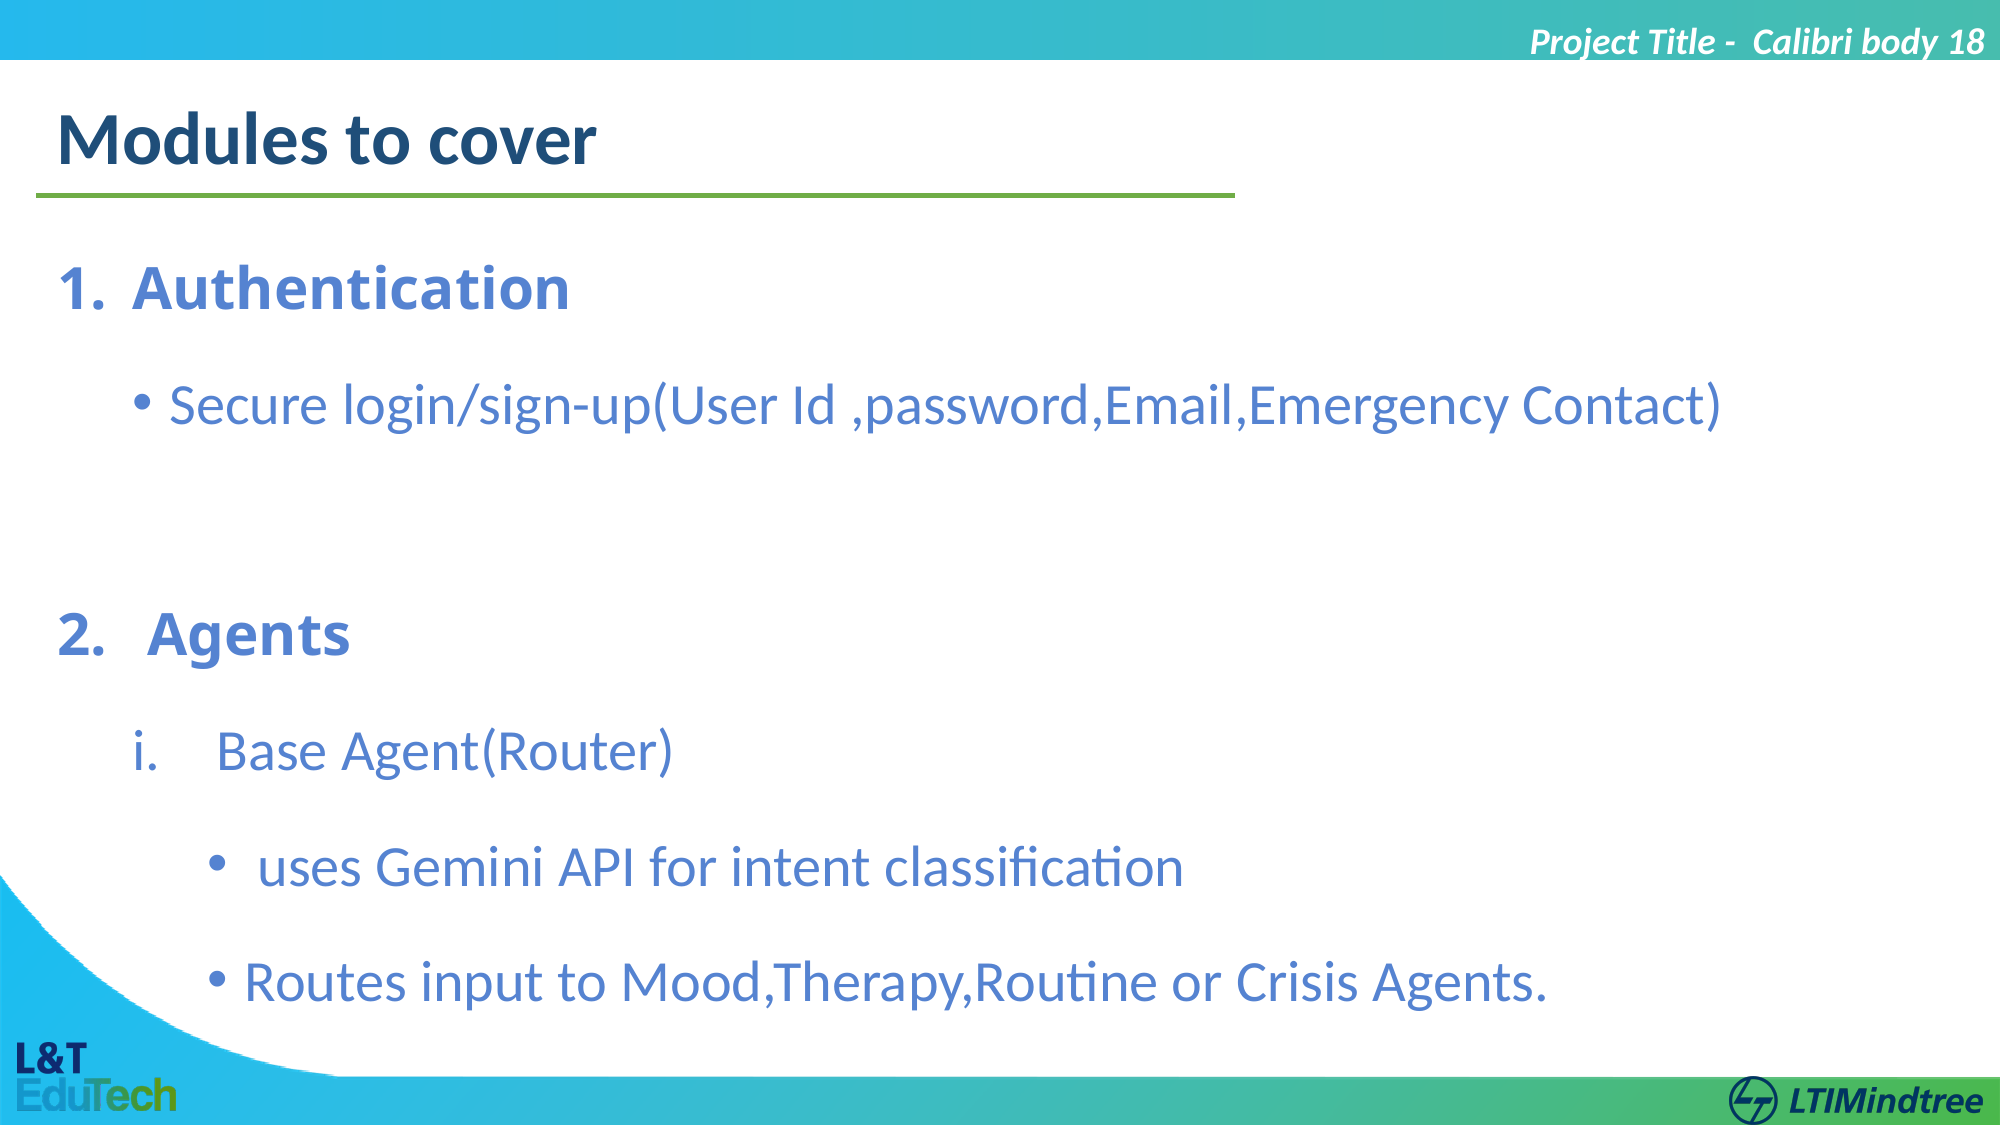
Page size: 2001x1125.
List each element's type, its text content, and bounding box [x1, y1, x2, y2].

text_box Project Title - Calibri body 18 [999, 9, 2000, 114]
list Authentication Secure login/sign-up(User Id ,password,Email,Emergency Contact) Agents Base Agent(Router) uses Gemini API for intent classification Routes input to Mood,Therapy,Routine or Crisis Agents. [41, 208, 1785, 1056]
picture [0, 875, 2000, 1125]
text_box Modules to cover [41, 82, 1785, 188]
